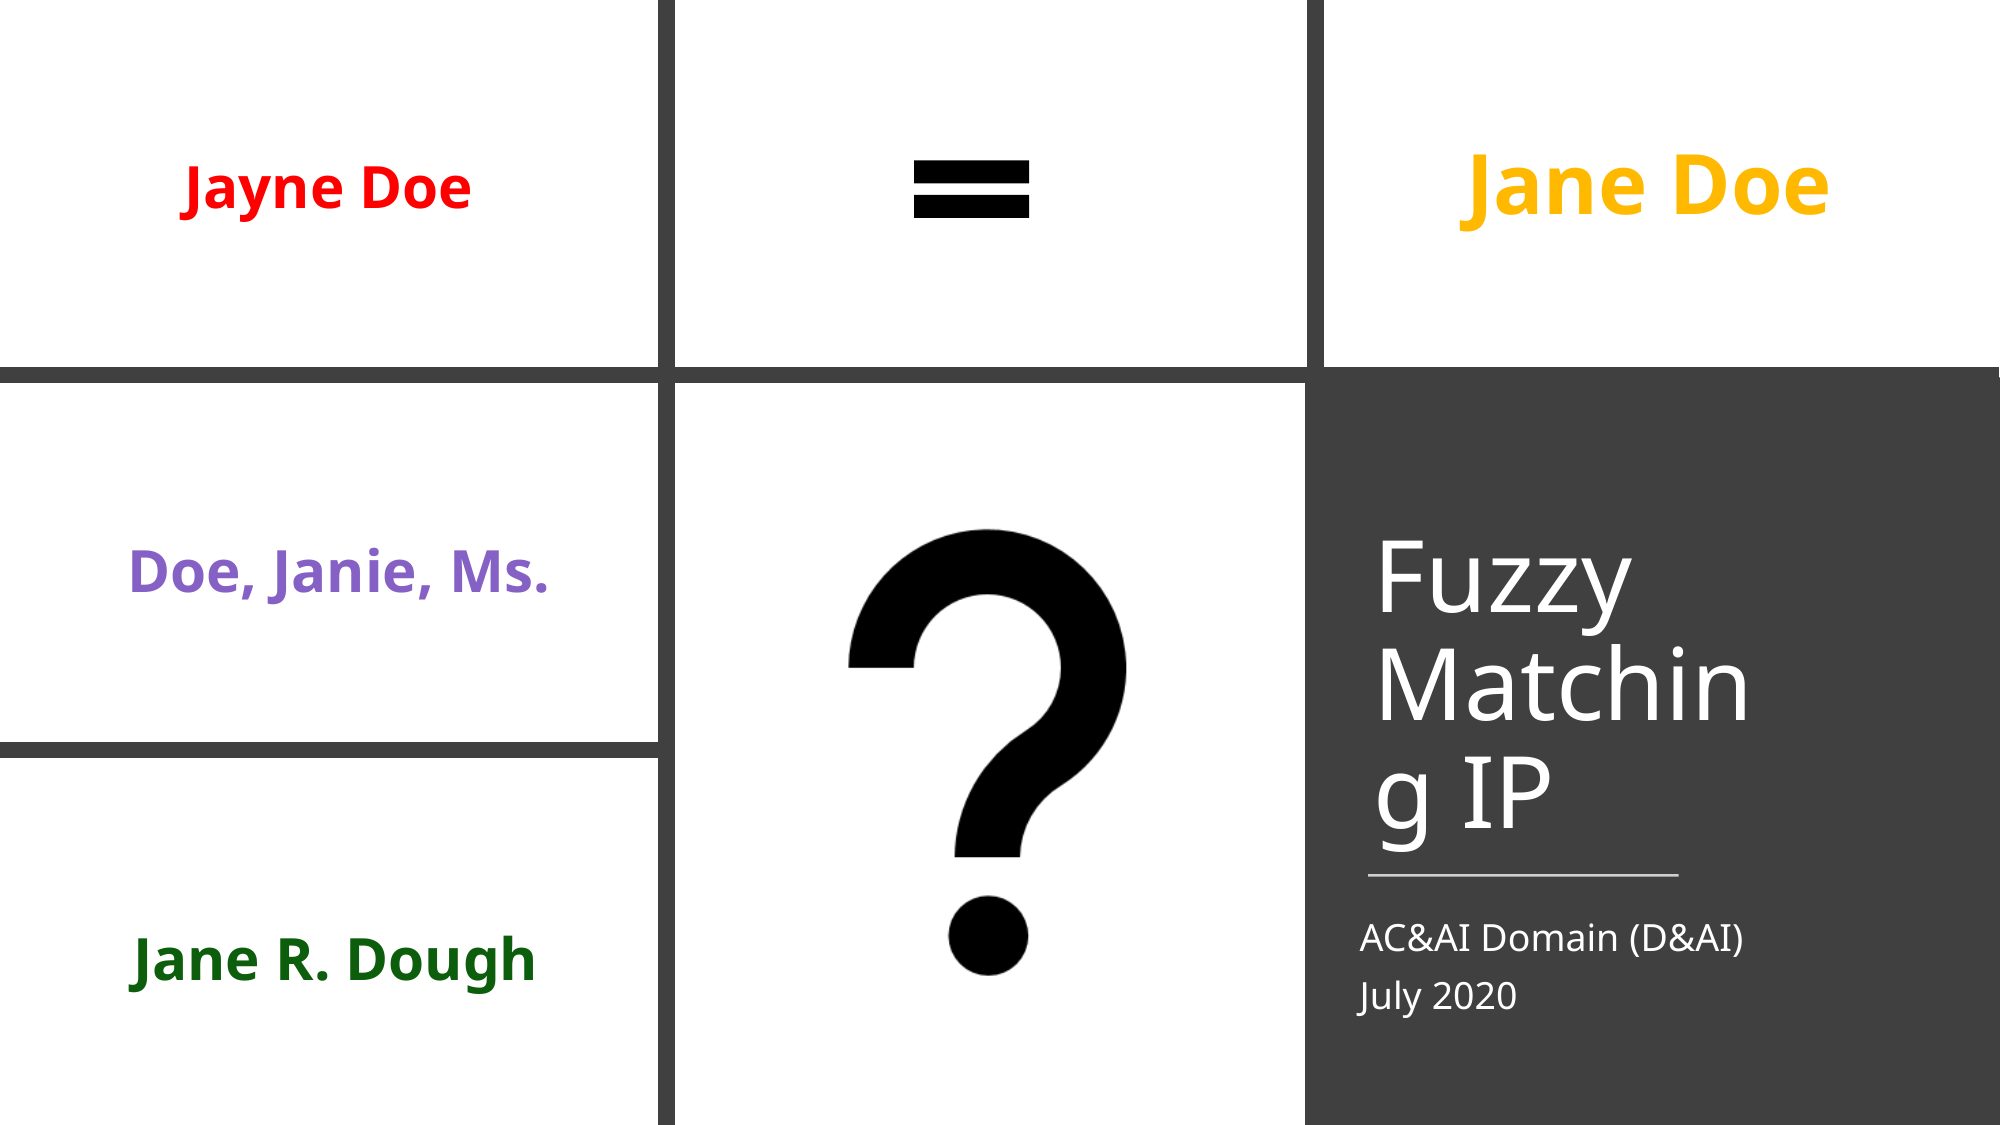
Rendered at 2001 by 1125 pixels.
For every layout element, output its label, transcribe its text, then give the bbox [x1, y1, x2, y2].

text_box [1304, 383, 2000, 1125]
text_box Jane R. Dough [118, 914, 553, 1000]
text_box Jayne Doe [169, 142, 489, 228]
text_box AC&AI Domain (D&AI) July 2020 [1344, 849, 1759, 1025]
text_box [913, 159, 941, 184]
picture [941, 56, 1030, 311]
text_box Doe, Janie, Ms. [112, 526, 565, 612]
text_box [913, 194, 941, 219]
picture [726, 491, 1249, 1014]
text_box Jane Doe [1451, 123, 1847, 239]
text_box Fuzzy Matching IP [1358, 478, 1825, 858]
